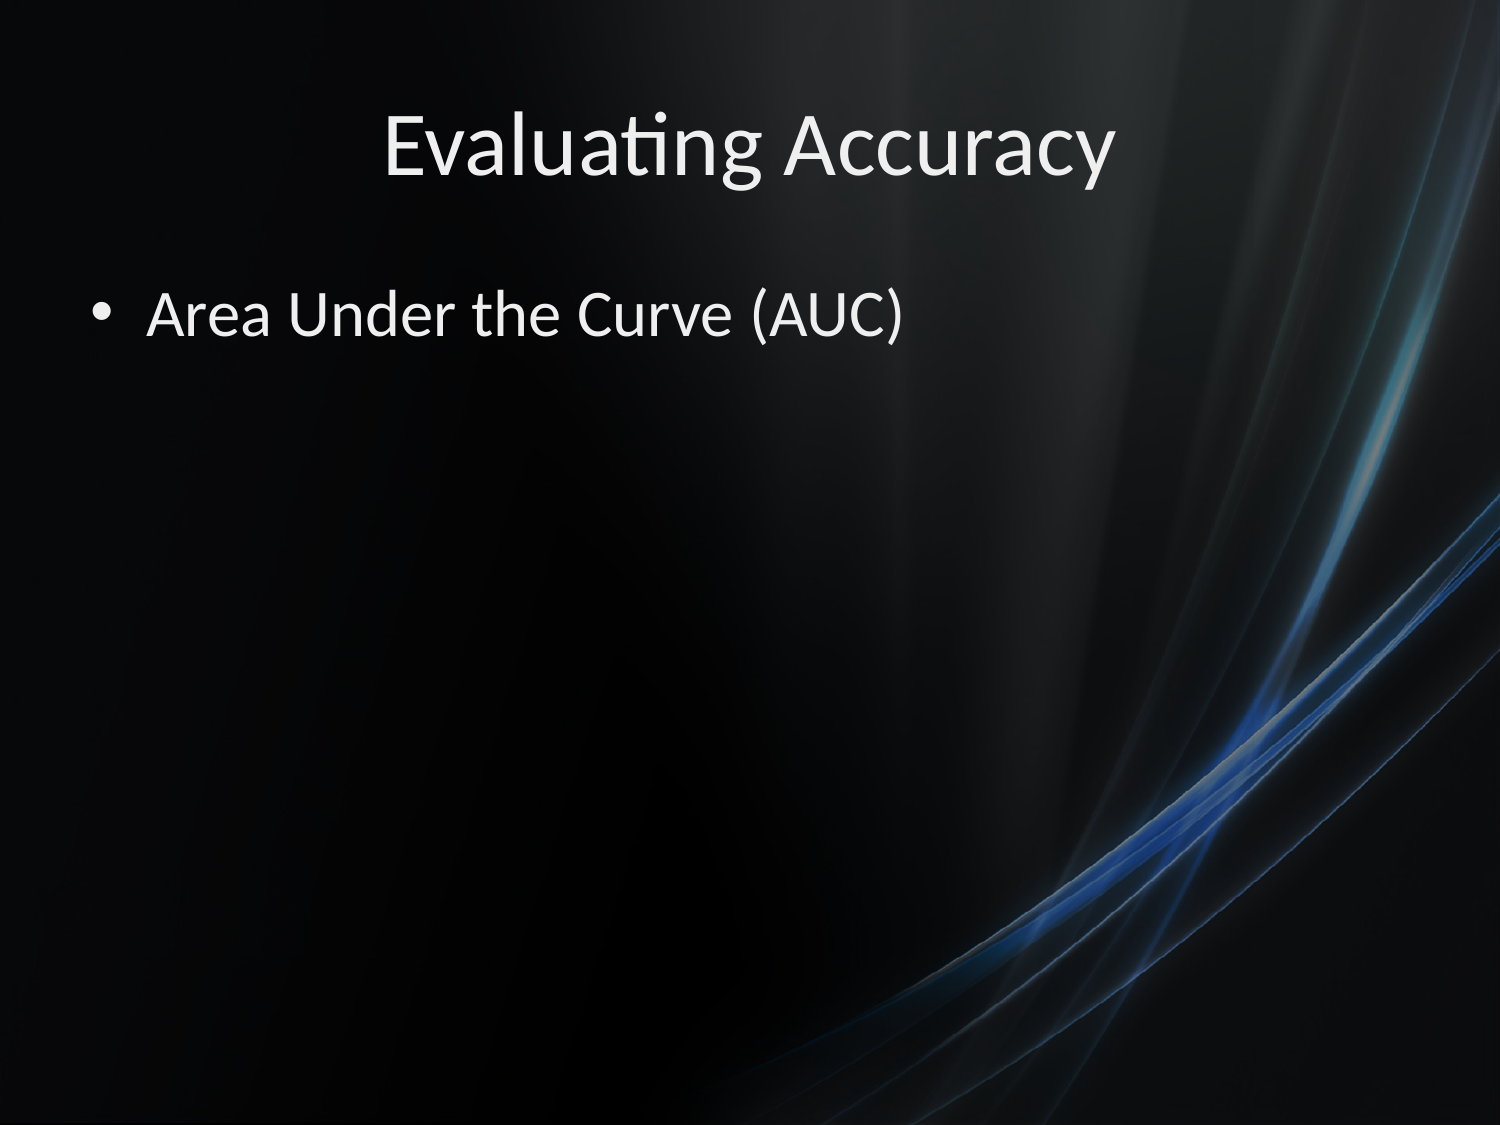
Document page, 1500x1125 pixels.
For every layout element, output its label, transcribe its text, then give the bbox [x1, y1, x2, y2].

picture [0, 0, 1500, 1125]
list Area Under the Curve (AUC) [75, 262, 1425, 1005]
title Evaluating Accuracy [75, 45, 1425, 233]
